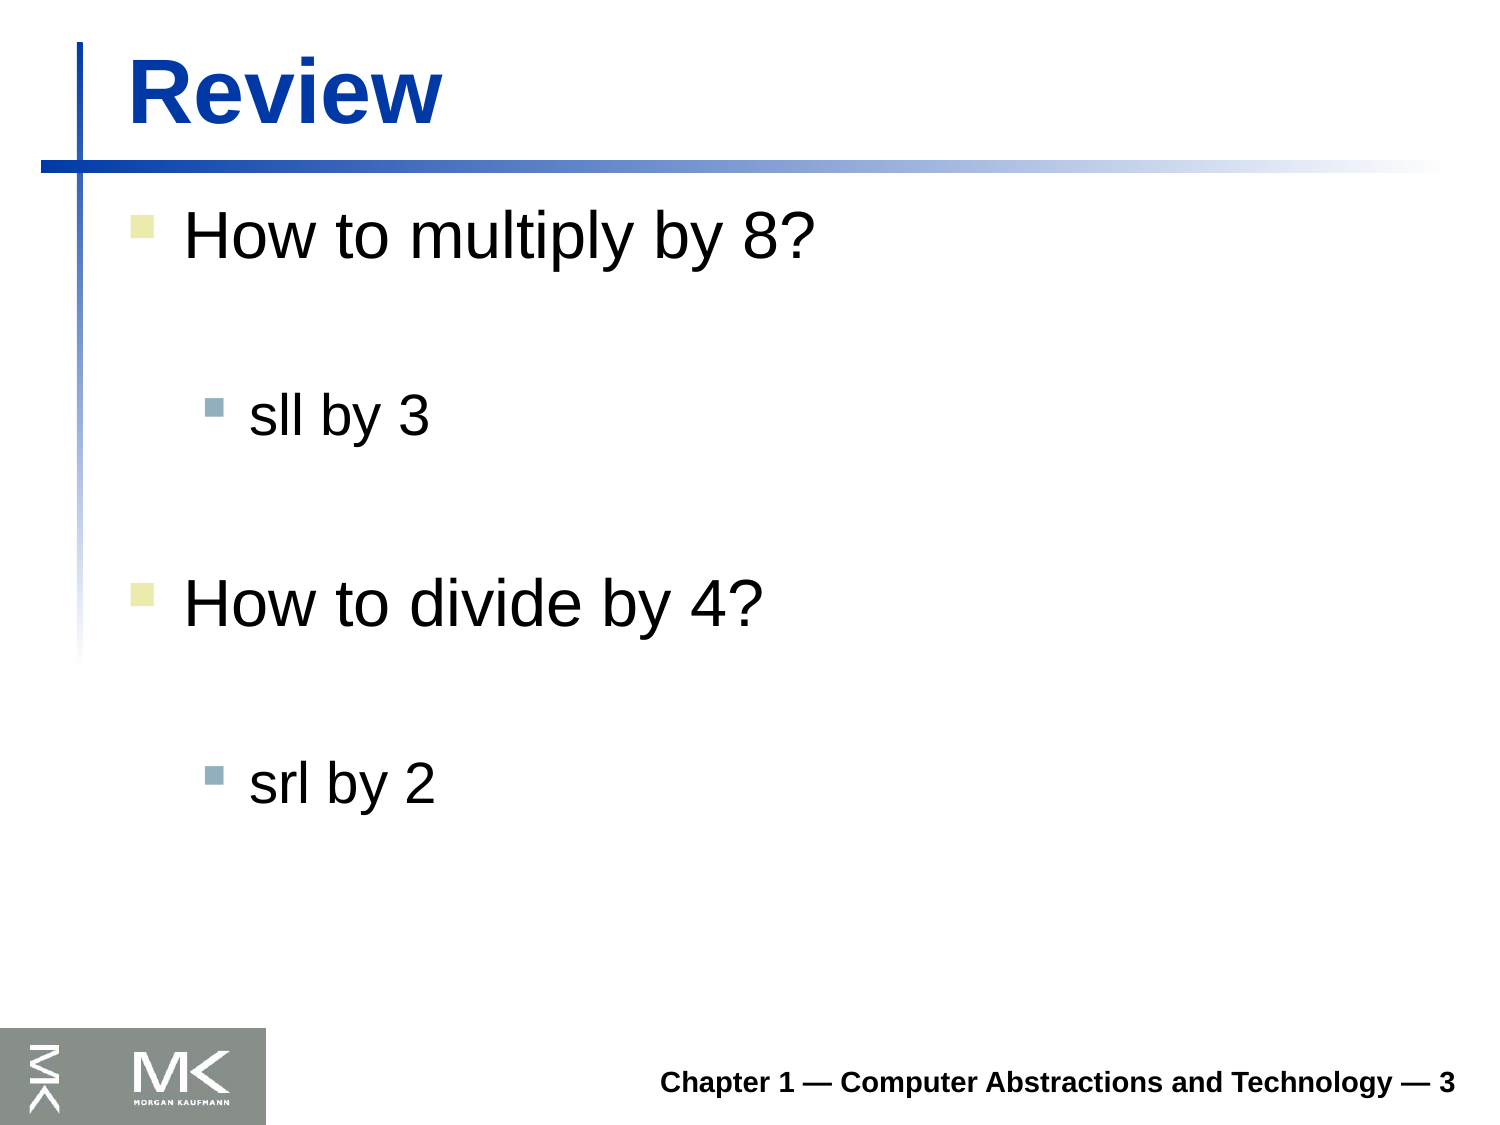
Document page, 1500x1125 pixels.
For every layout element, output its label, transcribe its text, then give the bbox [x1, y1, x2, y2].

picture [0, 1028, 266, 1125]
title Review [112, 23, 1468, 149]
list How to multiply by 8? sll by 3 How to divide by 4? srl by 2 [112, 184, 1469, 1024]
footer Chapter 1 — Computer Abstractions and Technology — 3 [277, 1046, 1471, 1106]
